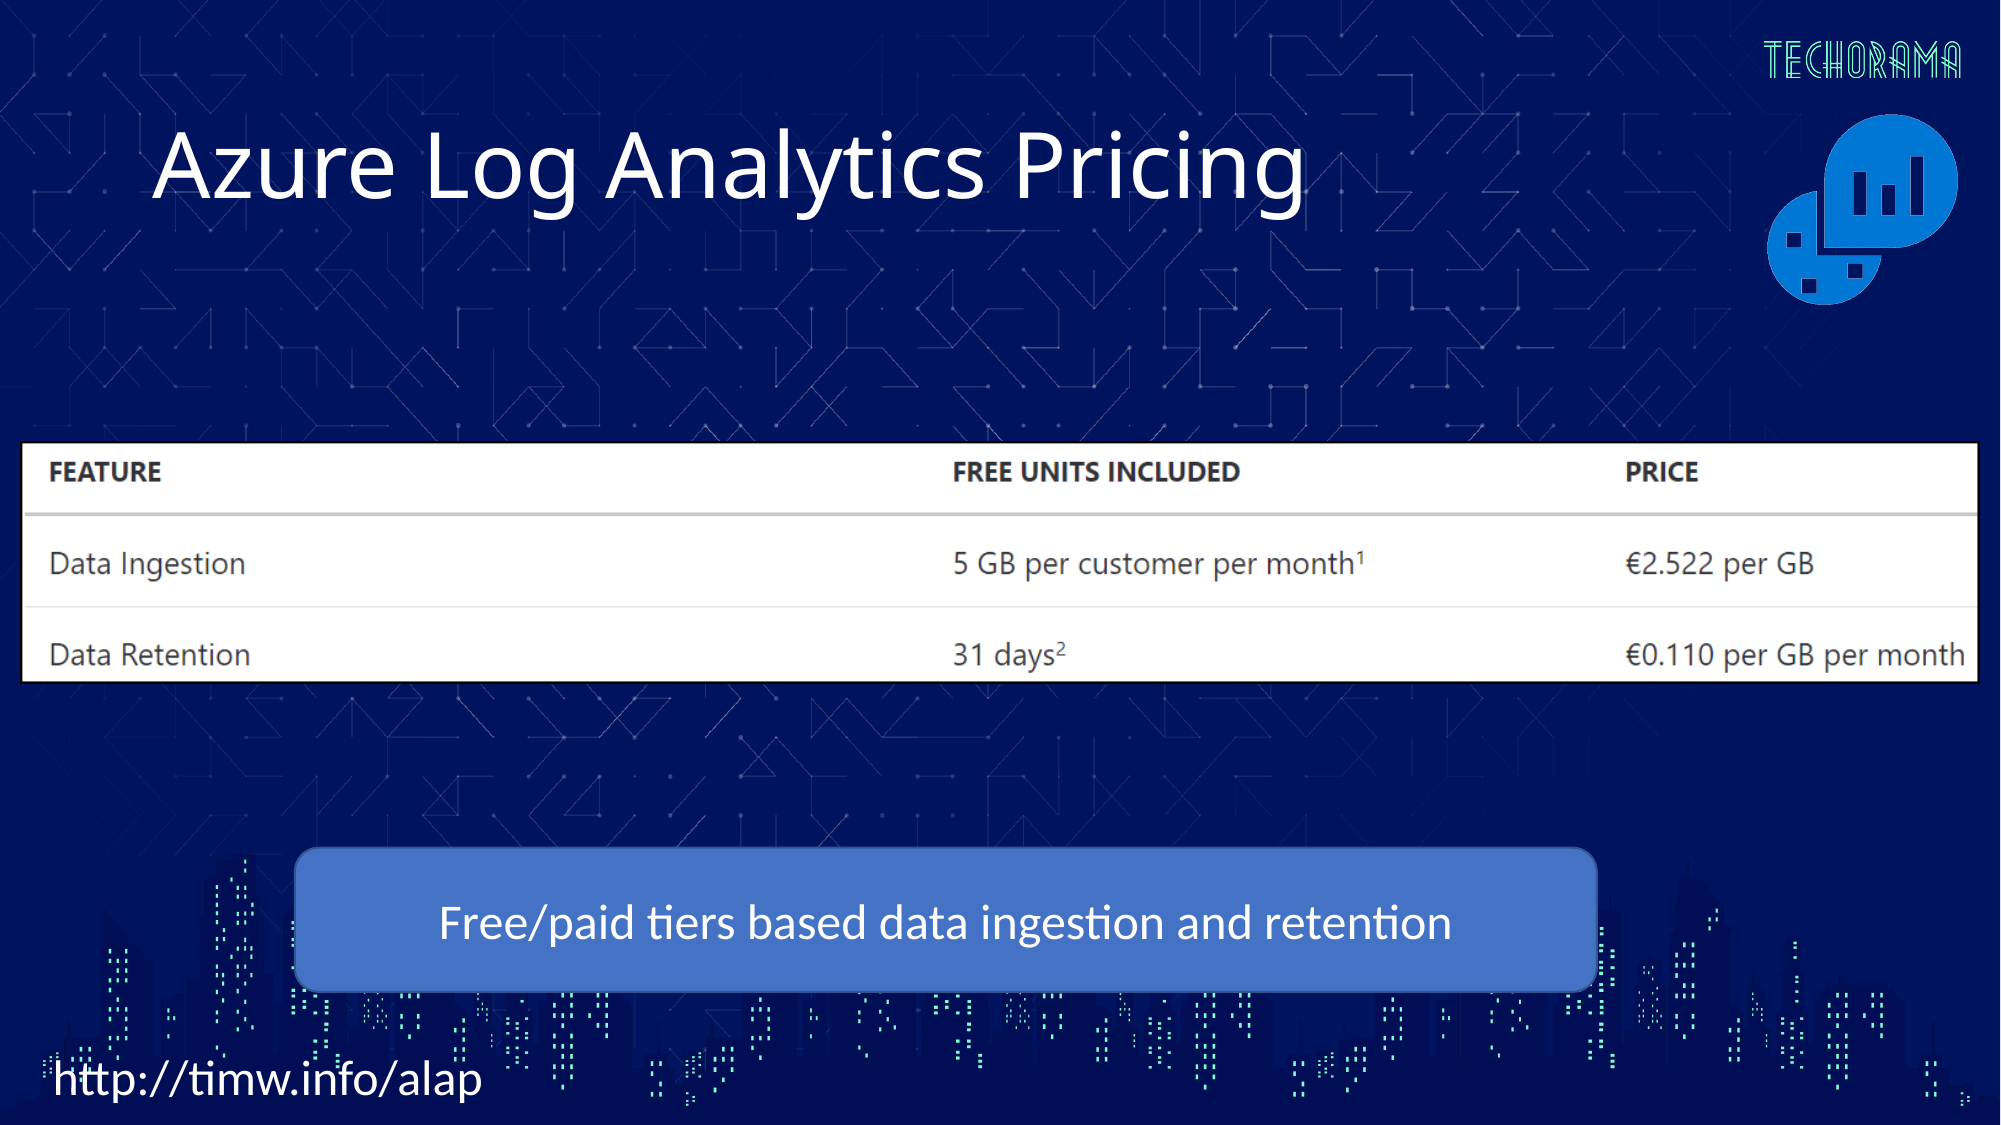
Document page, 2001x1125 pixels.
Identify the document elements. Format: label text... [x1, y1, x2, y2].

text_box Free/paid tiers based data ingestion and retention [293, 846, 1598, 993]
picture [0, 0, 2001, 1125]
title Azure Log Analytics Pricing [137, 59, 1863, 278]
text_box http://timw.info/alap [37, 1038, 552, 1114]
